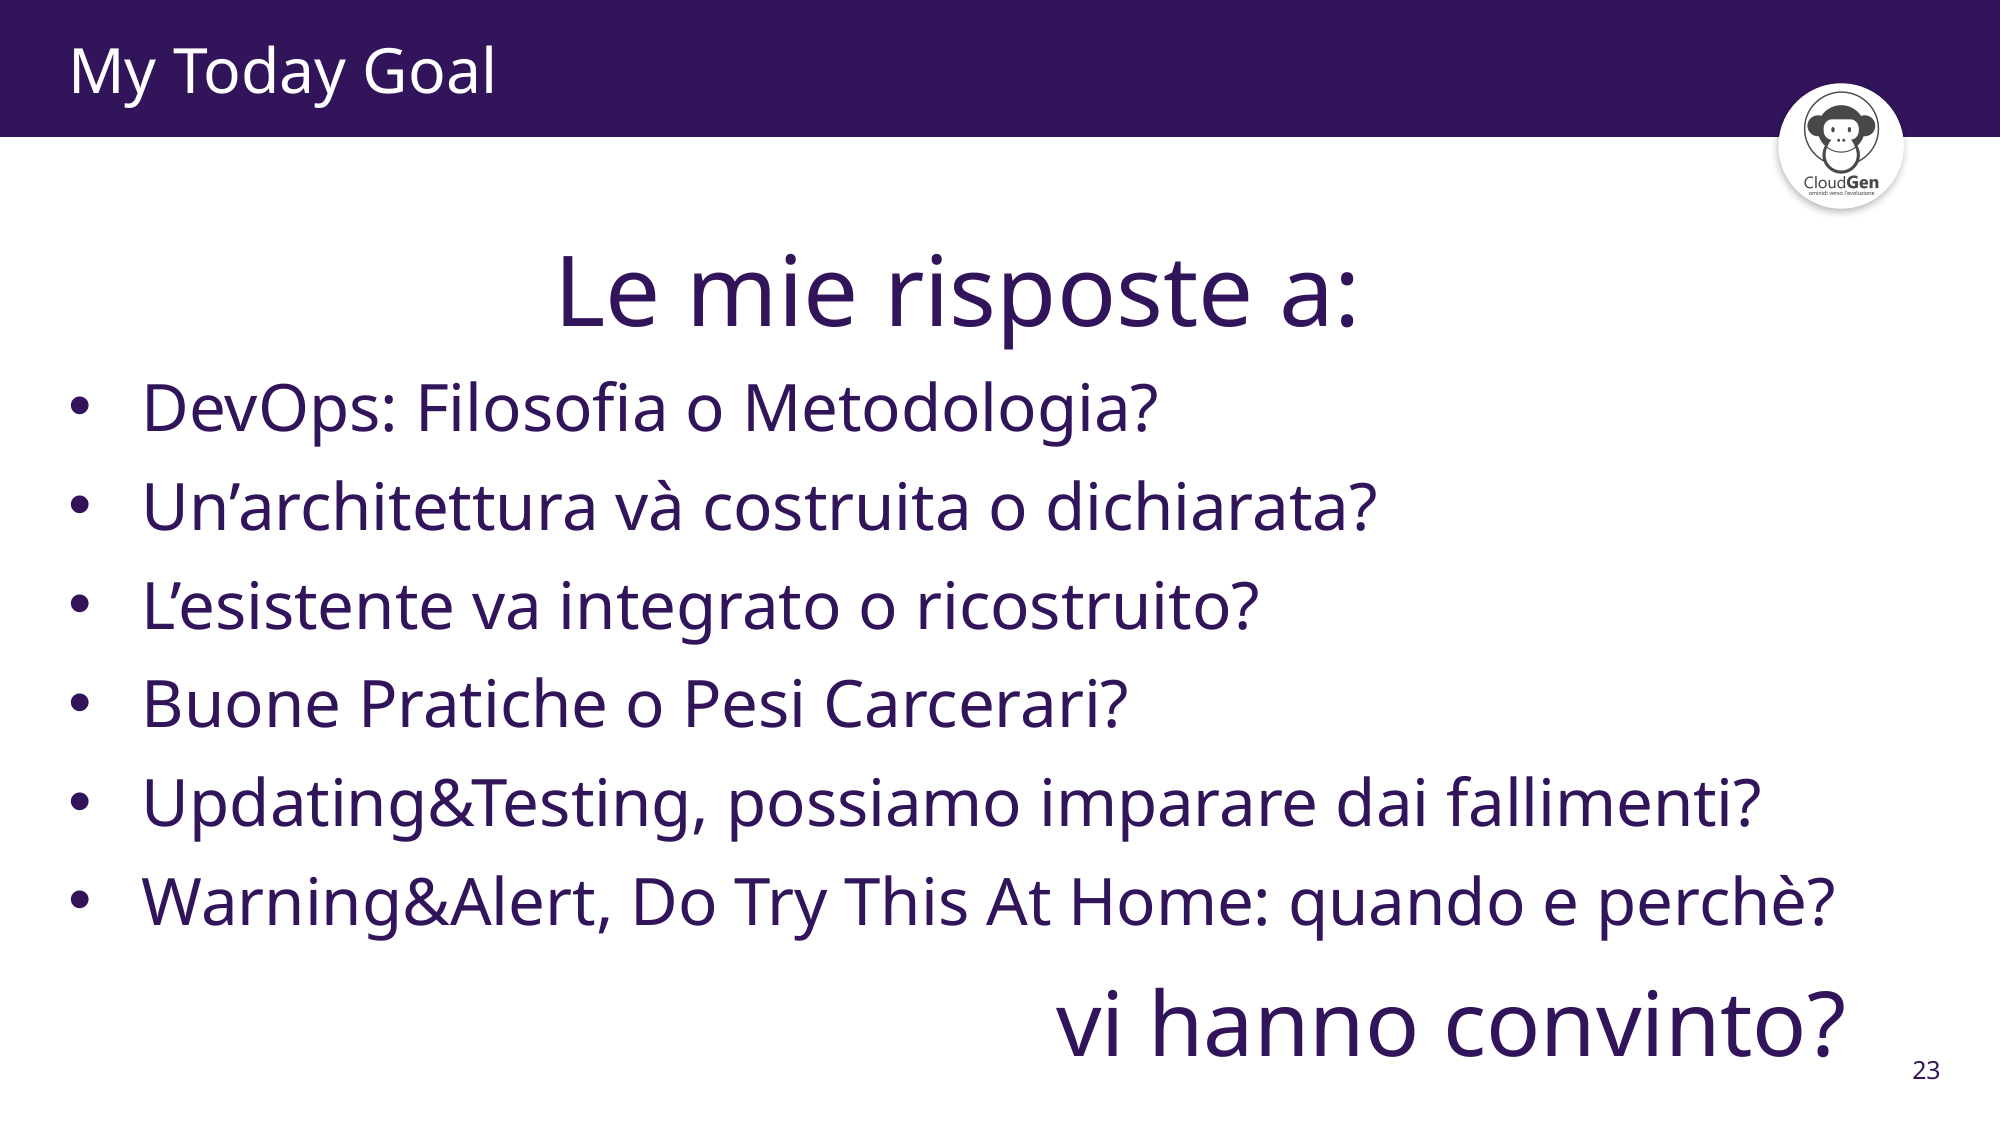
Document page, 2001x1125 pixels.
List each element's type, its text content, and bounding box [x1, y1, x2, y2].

picture [1785, 86, 1897, 197]
list Le mie risposte a: DevOps: Filosofia o Metodologia? Un’architettura và costruita o dichiarata? L’esistente va integrato o ricostruito? Buone Pratiche o Pesi Carcerari? Updating&Testing, possiamo imparare dai fallimenti? Warning&Alert, Do Try This At Home: quando e perchè? vi hanno convinto? [53, 220, 1863, 1103]
title My Today Goal [53, 22, 1863, 126]
